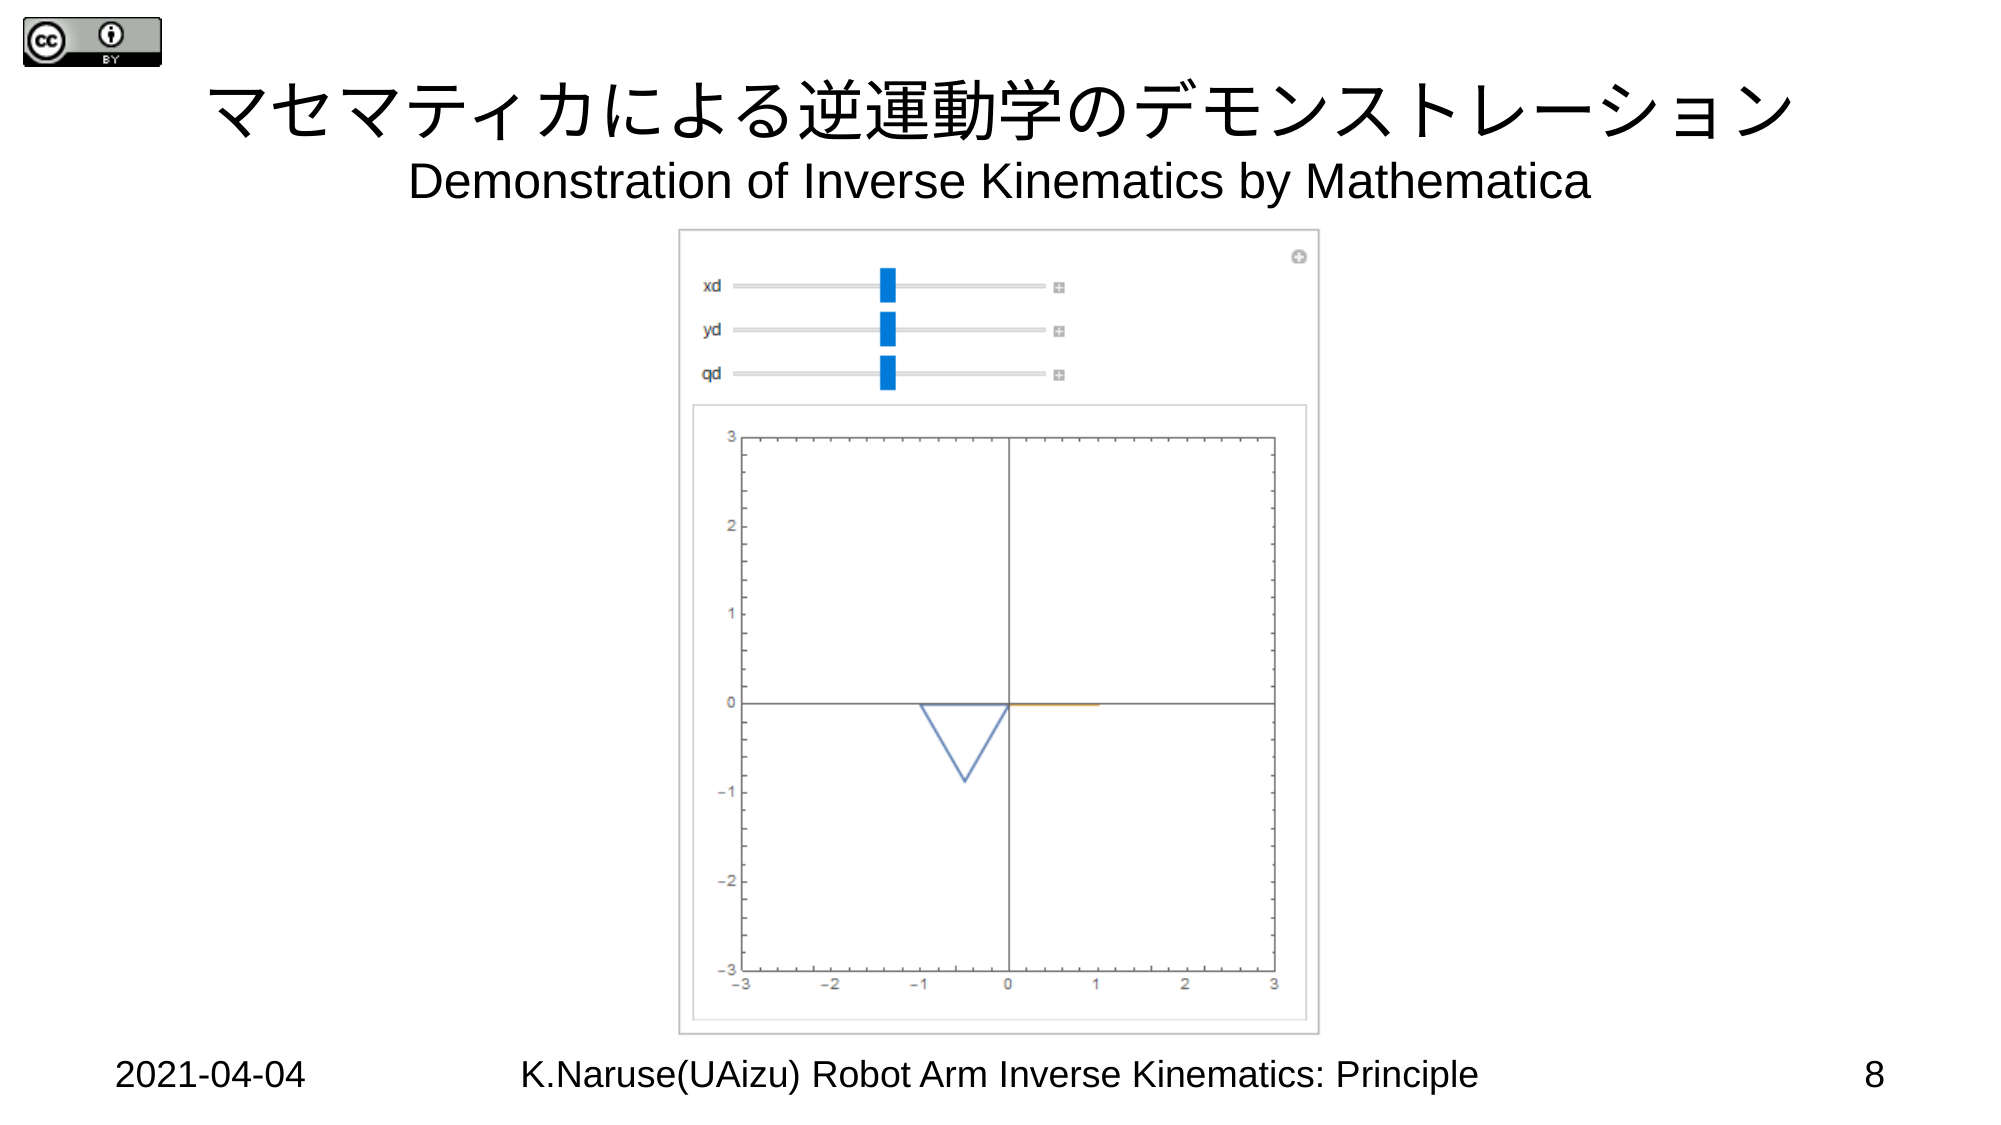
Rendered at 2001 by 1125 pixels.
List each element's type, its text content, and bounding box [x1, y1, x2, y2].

footer K.Naruse(UAizu) Robot Arm Inverse Kinematics: Principle [338, 1042, 1662, 1103]
picture [673, 223, 1326, 1038]
picture [23, 17, 162, 67]
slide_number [99, 1042, 327, 1103]
title マセマティカによる逆運動学のデモンストレーション Demonstration of Inverse Kinematics by Mathematica [99, 45, 1900, 233]
slide_number 8 [1673, 1042, 1900, 1103]
